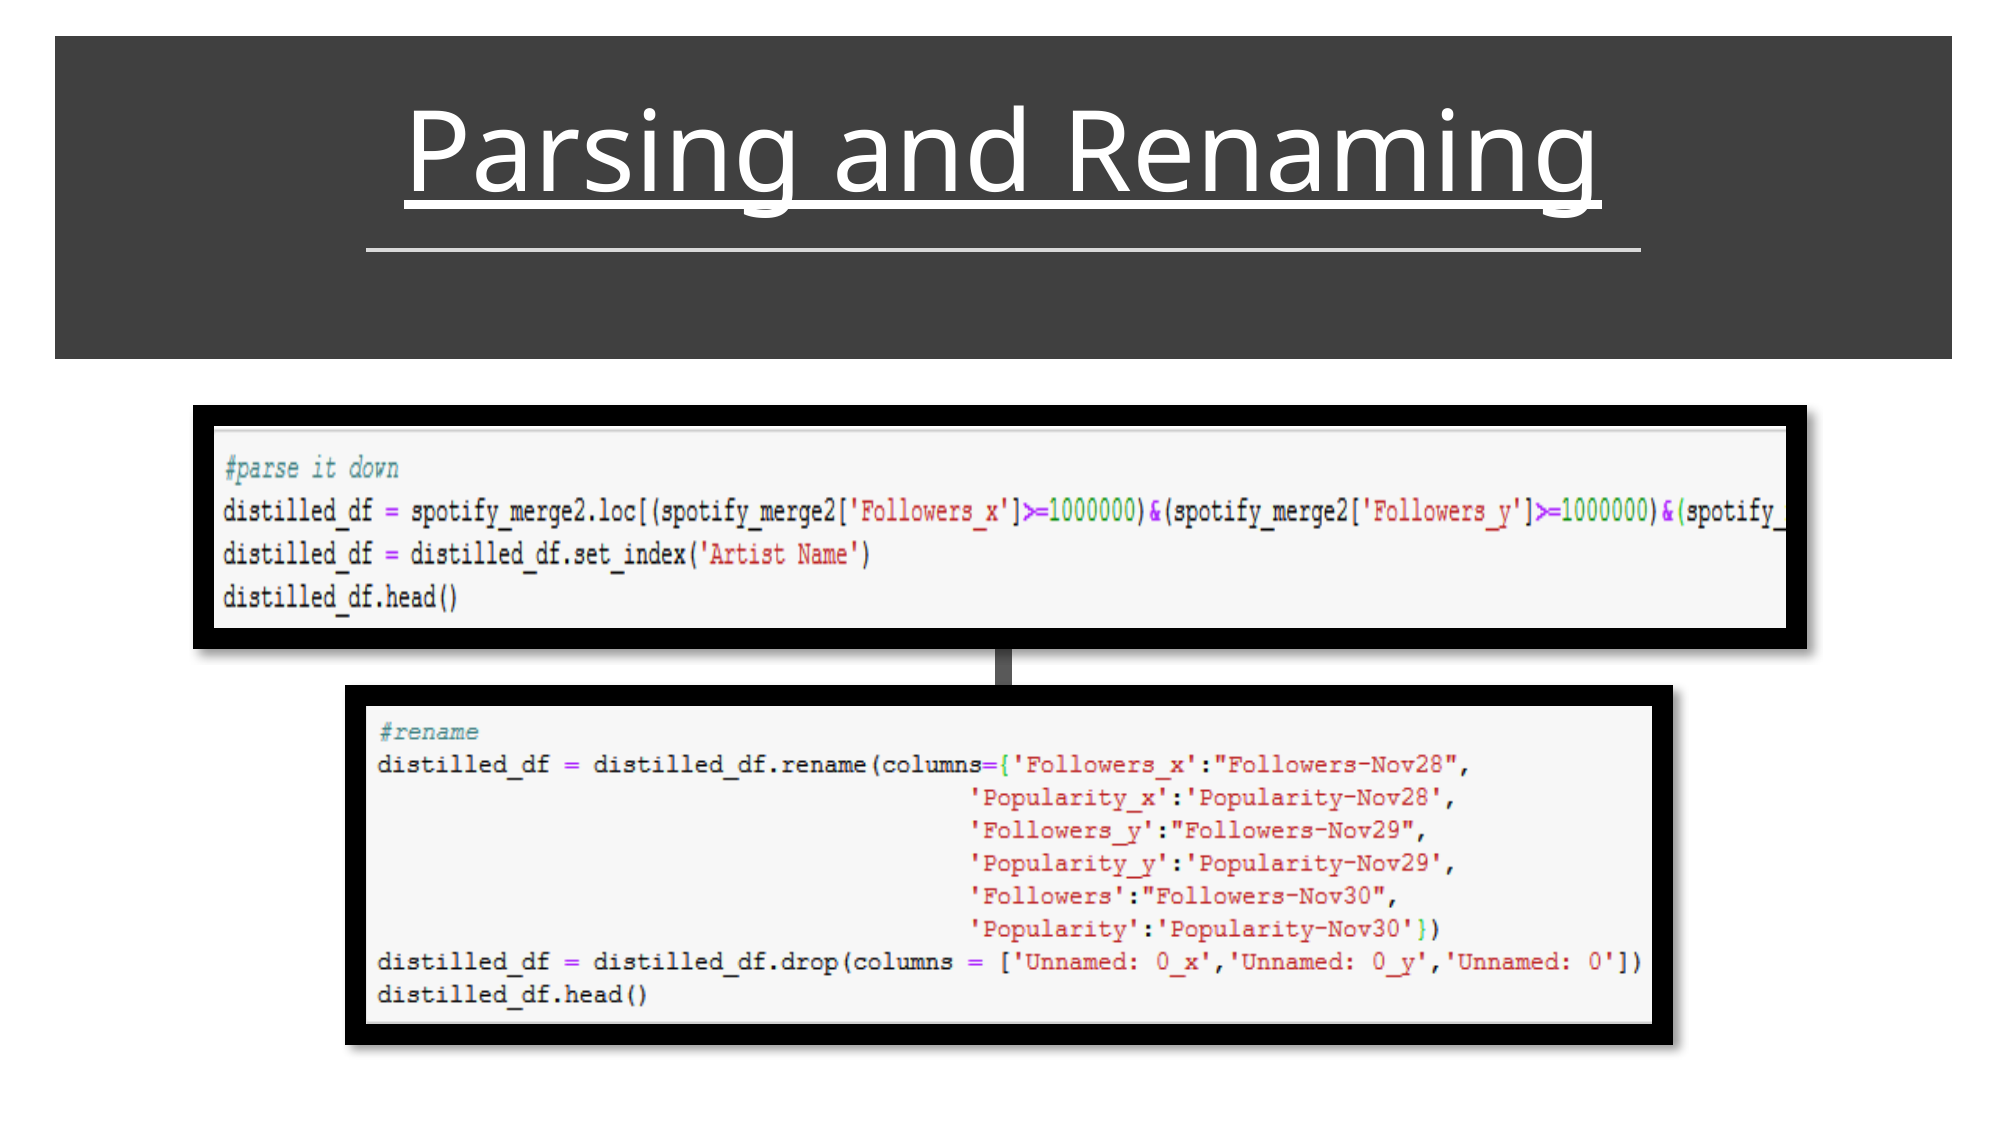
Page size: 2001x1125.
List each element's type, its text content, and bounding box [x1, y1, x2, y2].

picture [214, 425, 1786, 628]
picture [365, 705, 1653, 1024]
text_box [64, 45, 1942, 350]
title Parsing and Renaming [89, 71, 1917, 224]
